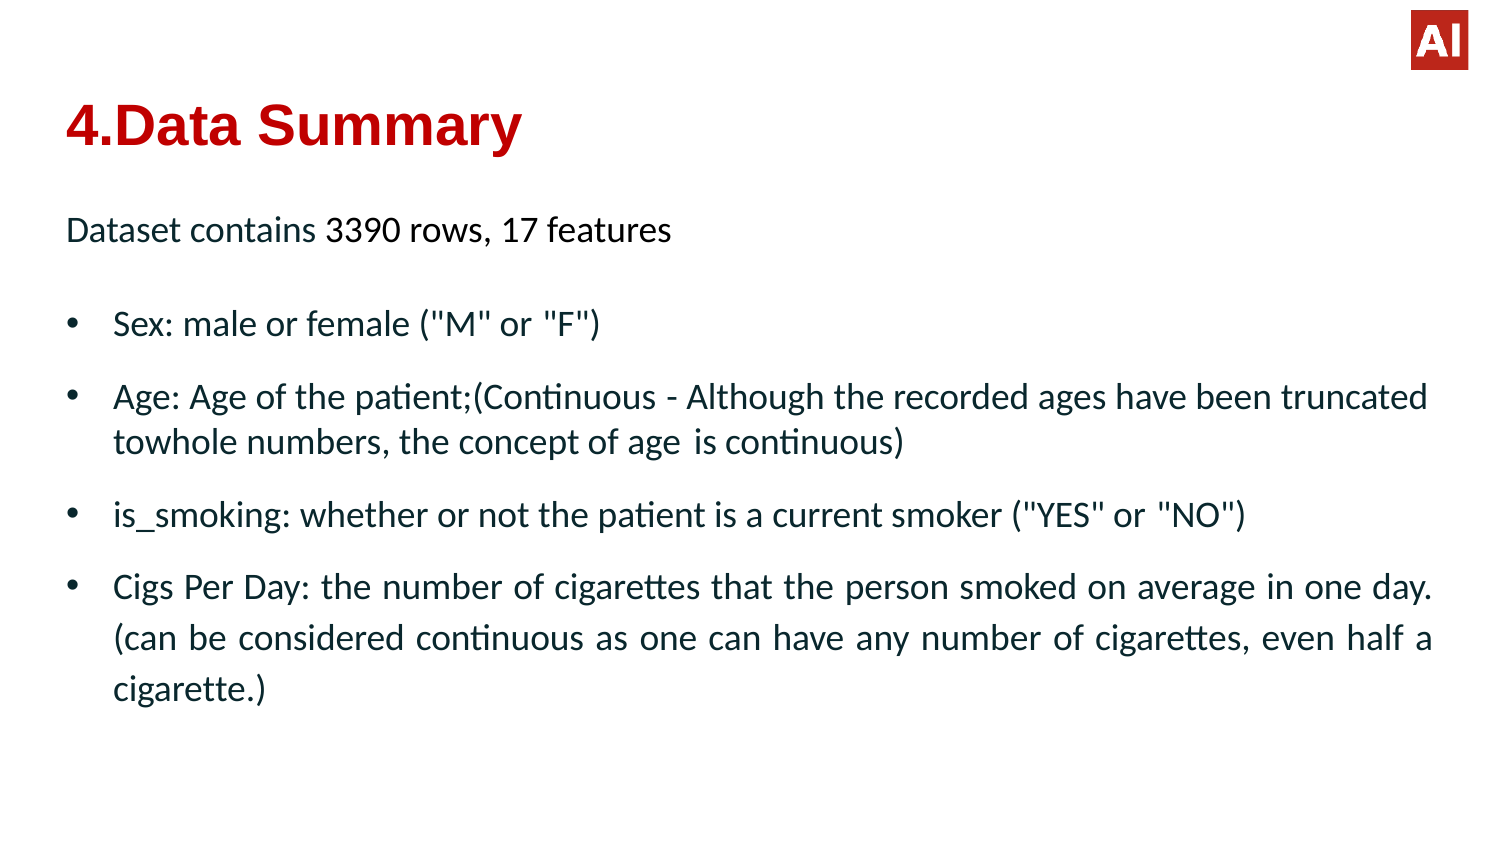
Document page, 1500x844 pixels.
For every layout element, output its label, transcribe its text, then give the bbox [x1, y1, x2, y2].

picture [1411, 10, 1469, 70]
title 4.Data Summary [64, 84, 600, 203]
text_box Dataset contains 3390 rows, 17 features Sex: male or female ("M" or "F") Age: Age of the patient;(Continuous - Although the recorded ages have been truncated towhole numbers, the concept of age is continuous) is_smoking: whether or not the patient is a current smoker ("YES" or "NO") Cigs Per Day: the number of cigarettes that the person smoked on average in one day.(can be considered continuous as one can have any number of cigarettes, even half a cigarette.) [64, 203, 1434, 710]
